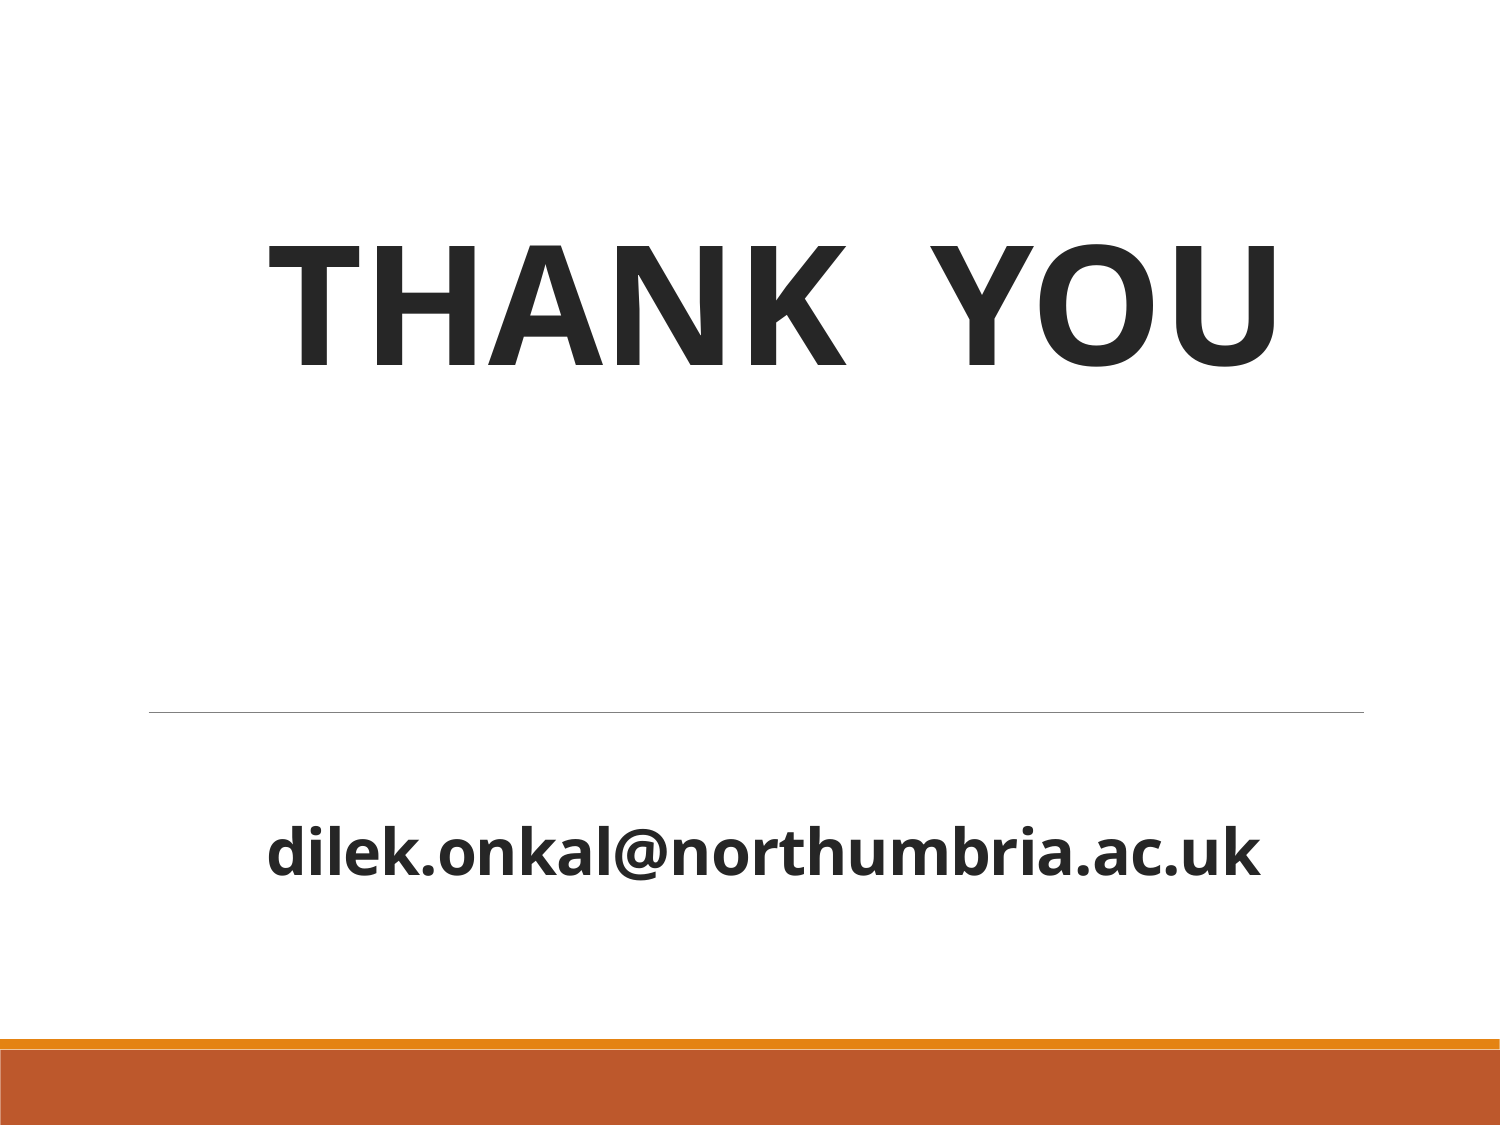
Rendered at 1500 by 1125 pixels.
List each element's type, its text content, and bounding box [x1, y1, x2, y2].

title THANK YOU dilek.onkal@northumbria.ac.uk [123, 196, 1383, 917]
